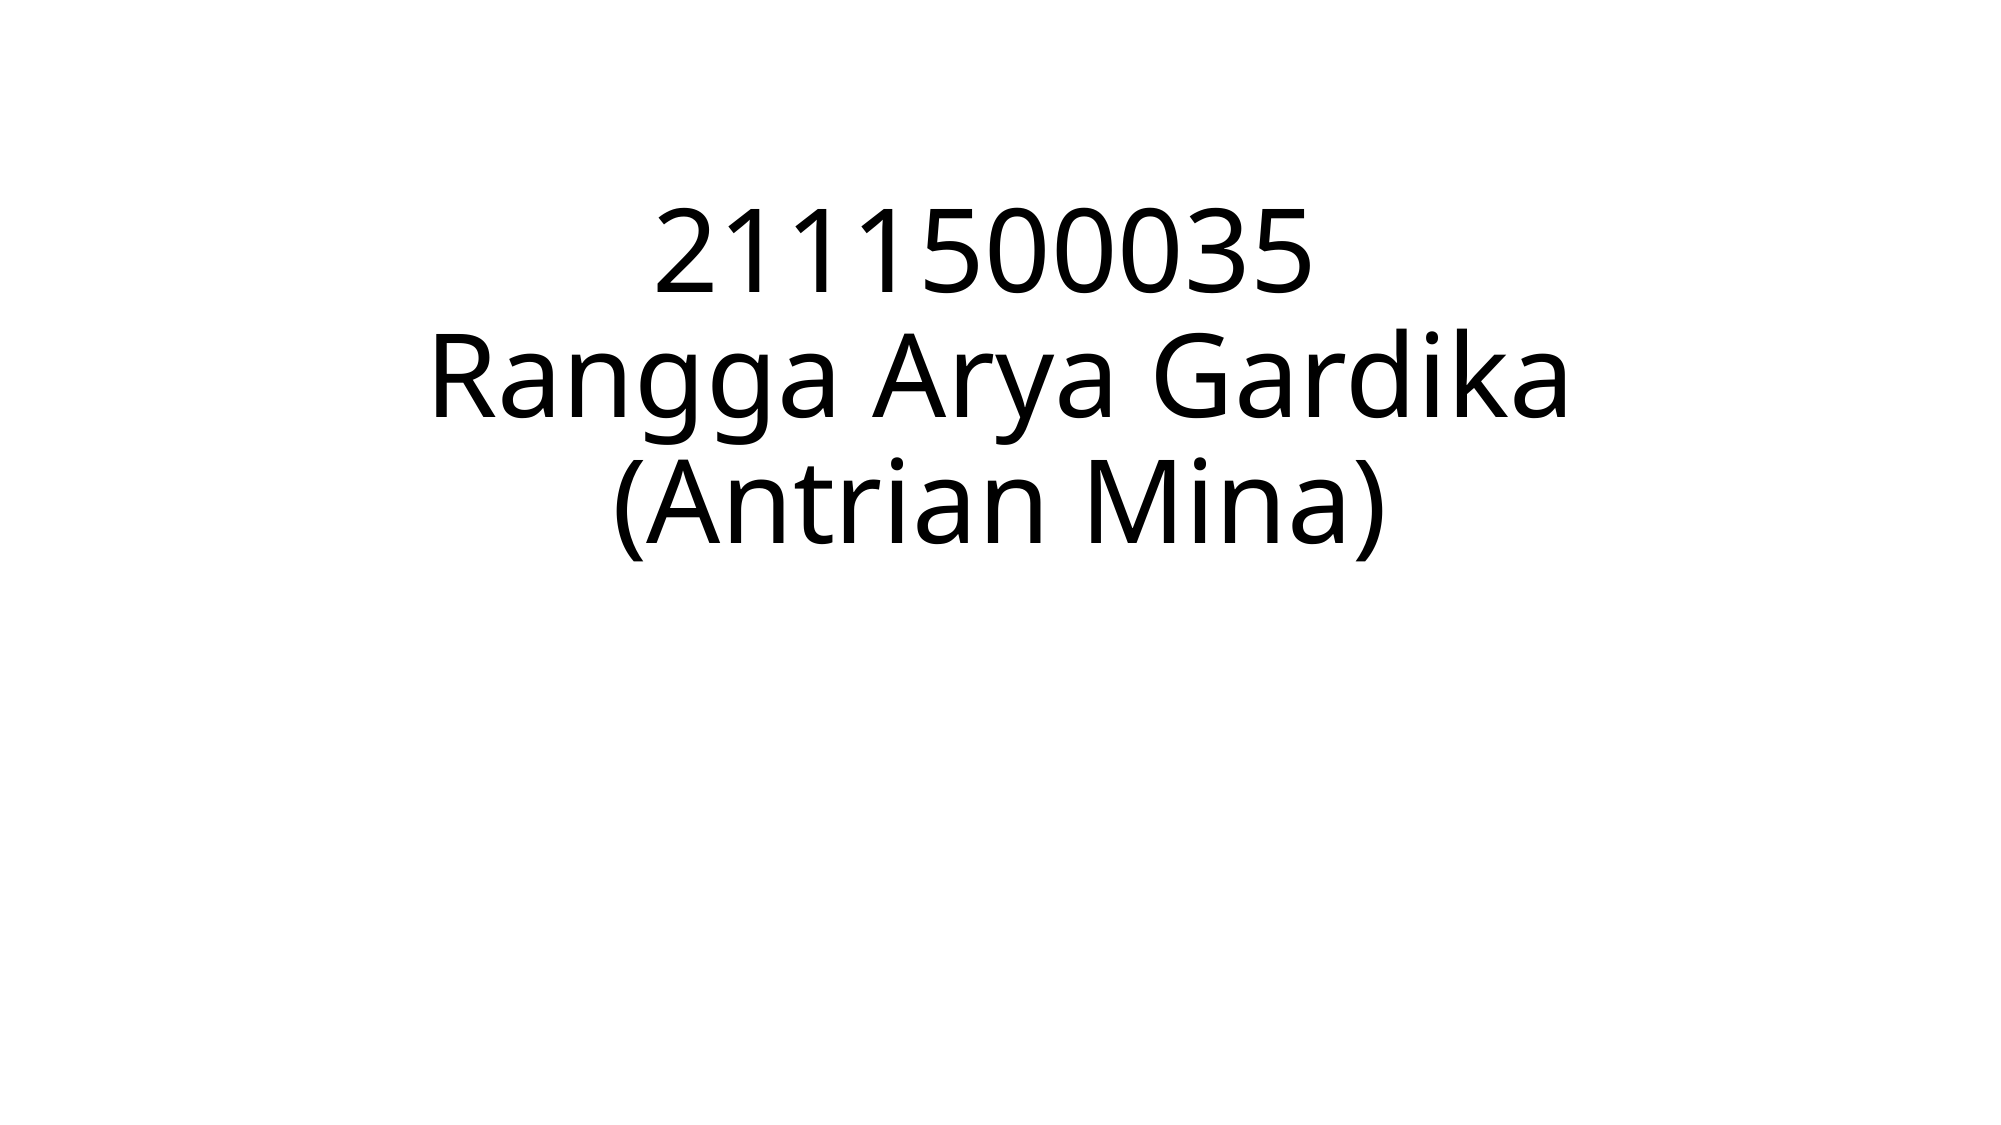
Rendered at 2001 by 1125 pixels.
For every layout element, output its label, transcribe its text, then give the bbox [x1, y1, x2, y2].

title 2111500035 Rangga Arya Gardika (Antrian Mina) [249, 184, 1750, 576]
